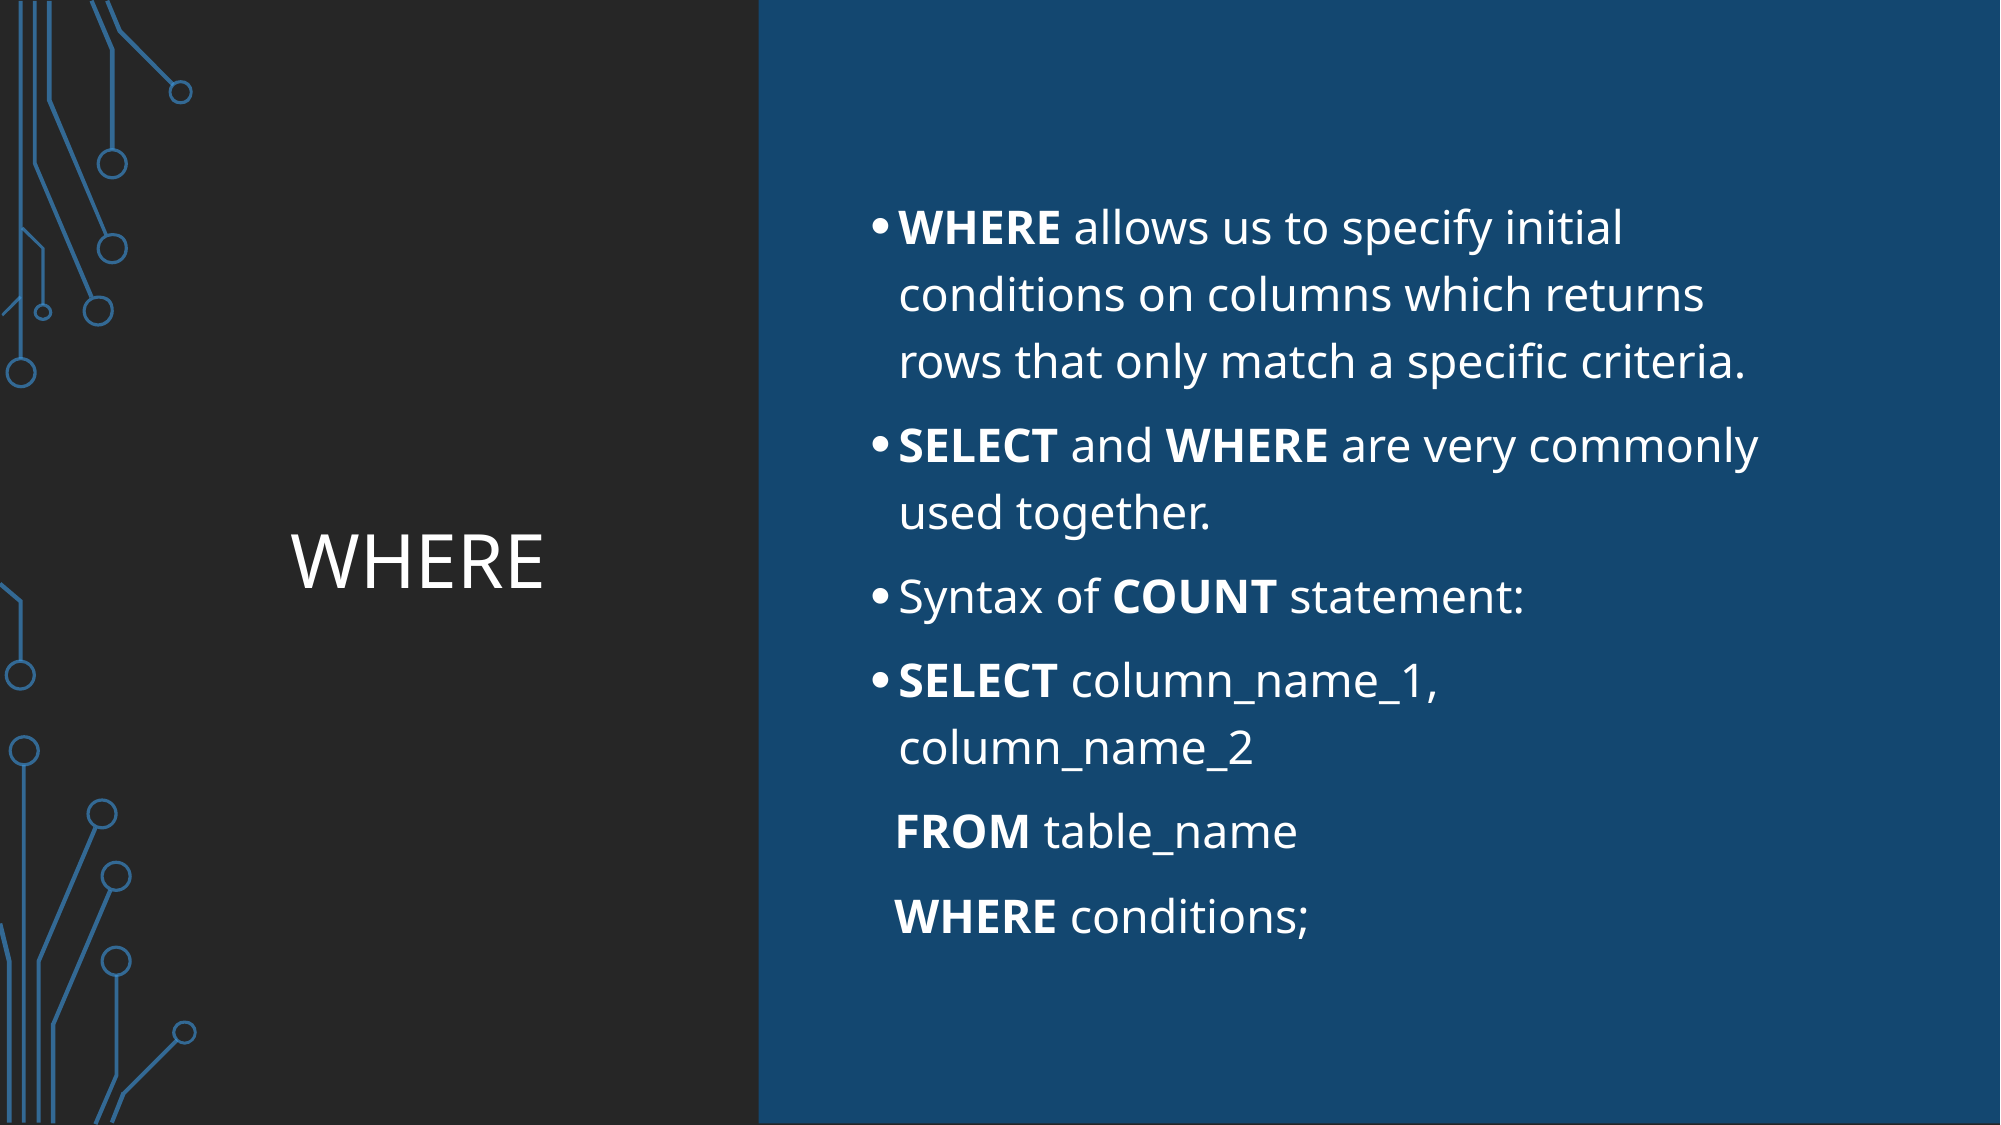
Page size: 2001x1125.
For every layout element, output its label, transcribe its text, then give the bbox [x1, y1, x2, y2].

text_box [199, 0, 2000, 1125]
text_box WHERE allows us to specify initial conditions on columns which returns rows that only match a specific criteria. SELECT and WHERE are very commonly used together. Syntax of COUNT statement: SELECT column_name_1, column_name_2 FROM table_name WHERE conditions; [855, 179, 1813, 950]
text_box [758, 0, 2000, 1124]
title WHERE [199, 179, 670, 950]
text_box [0, 0, 199, 1125]
